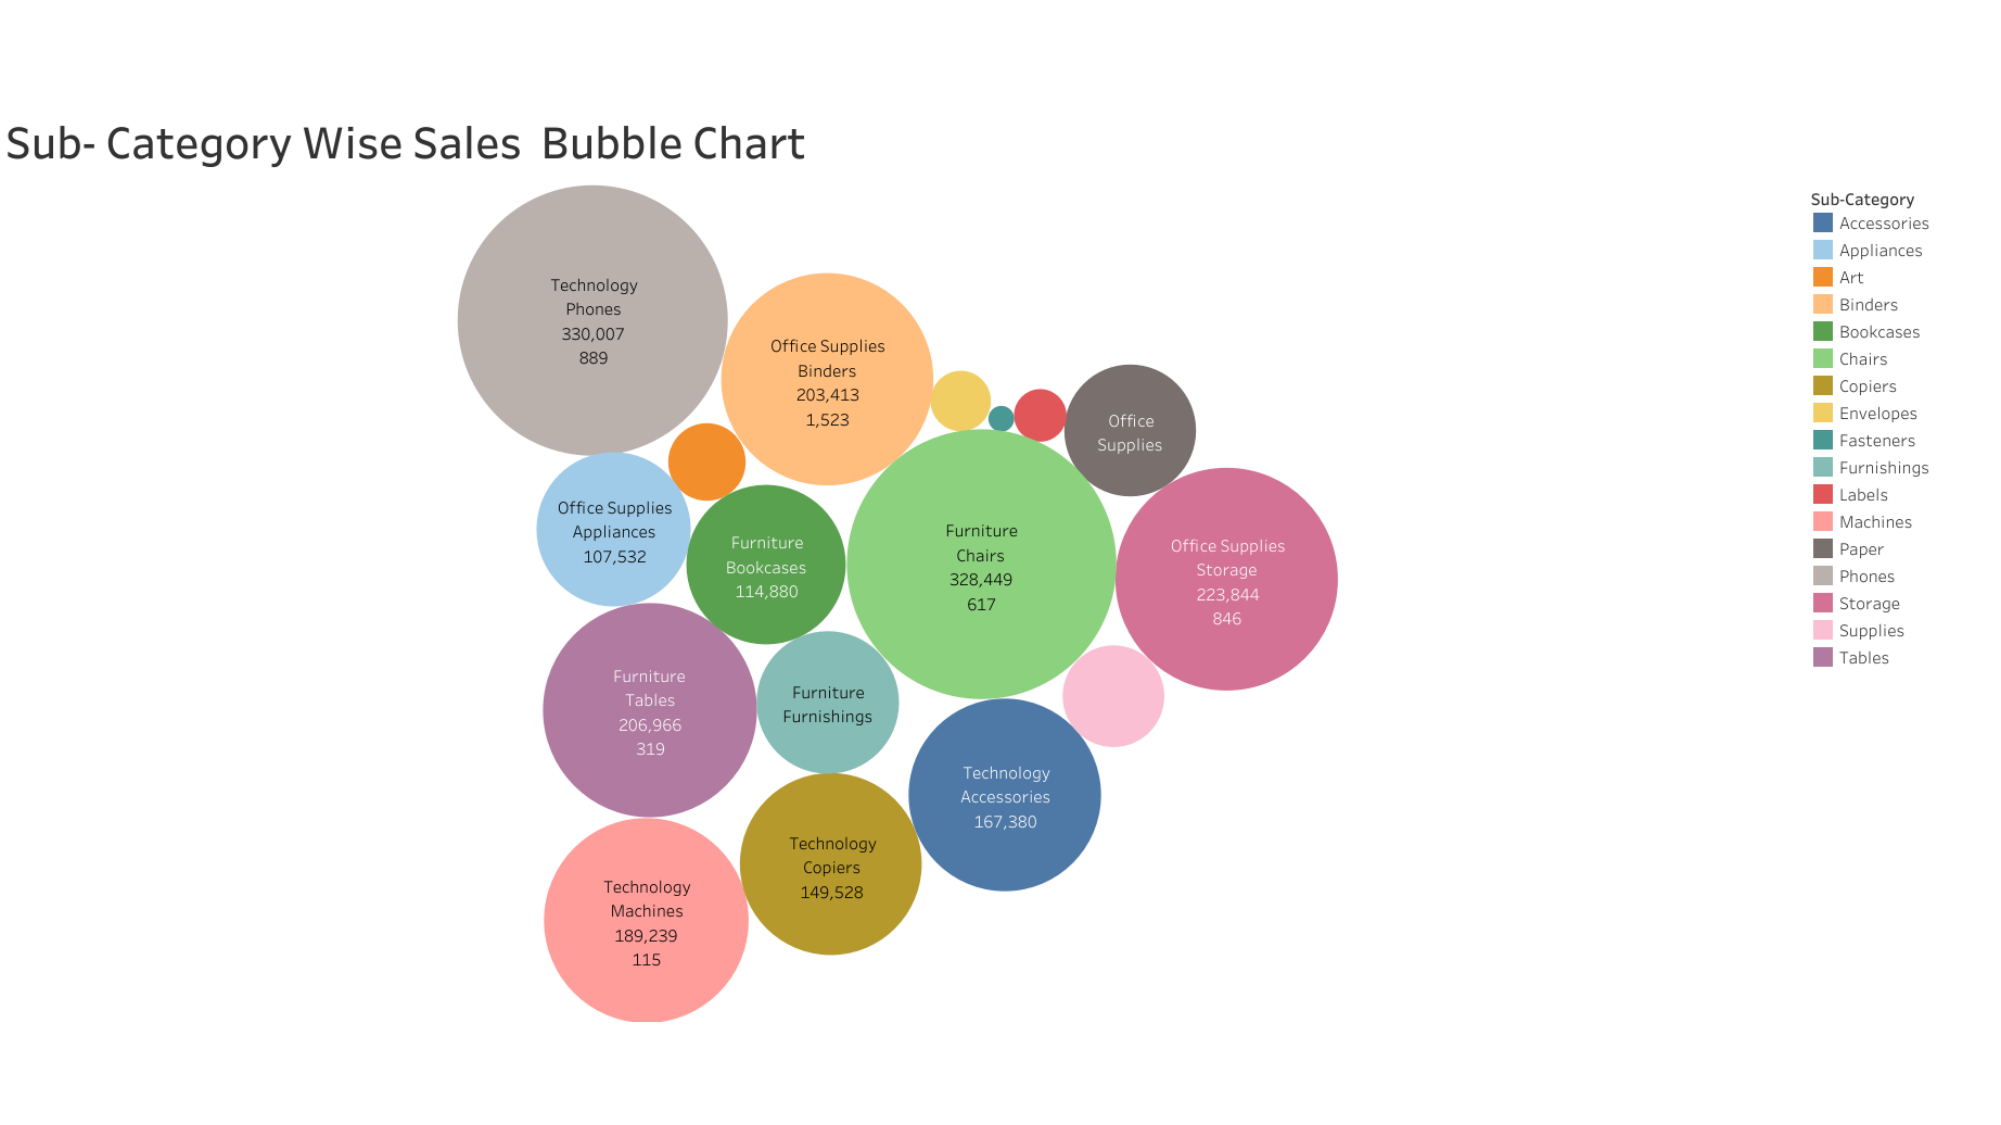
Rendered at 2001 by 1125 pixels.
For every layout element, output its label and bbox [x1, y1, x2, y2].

picture [0, 103, 2000, 1022]
